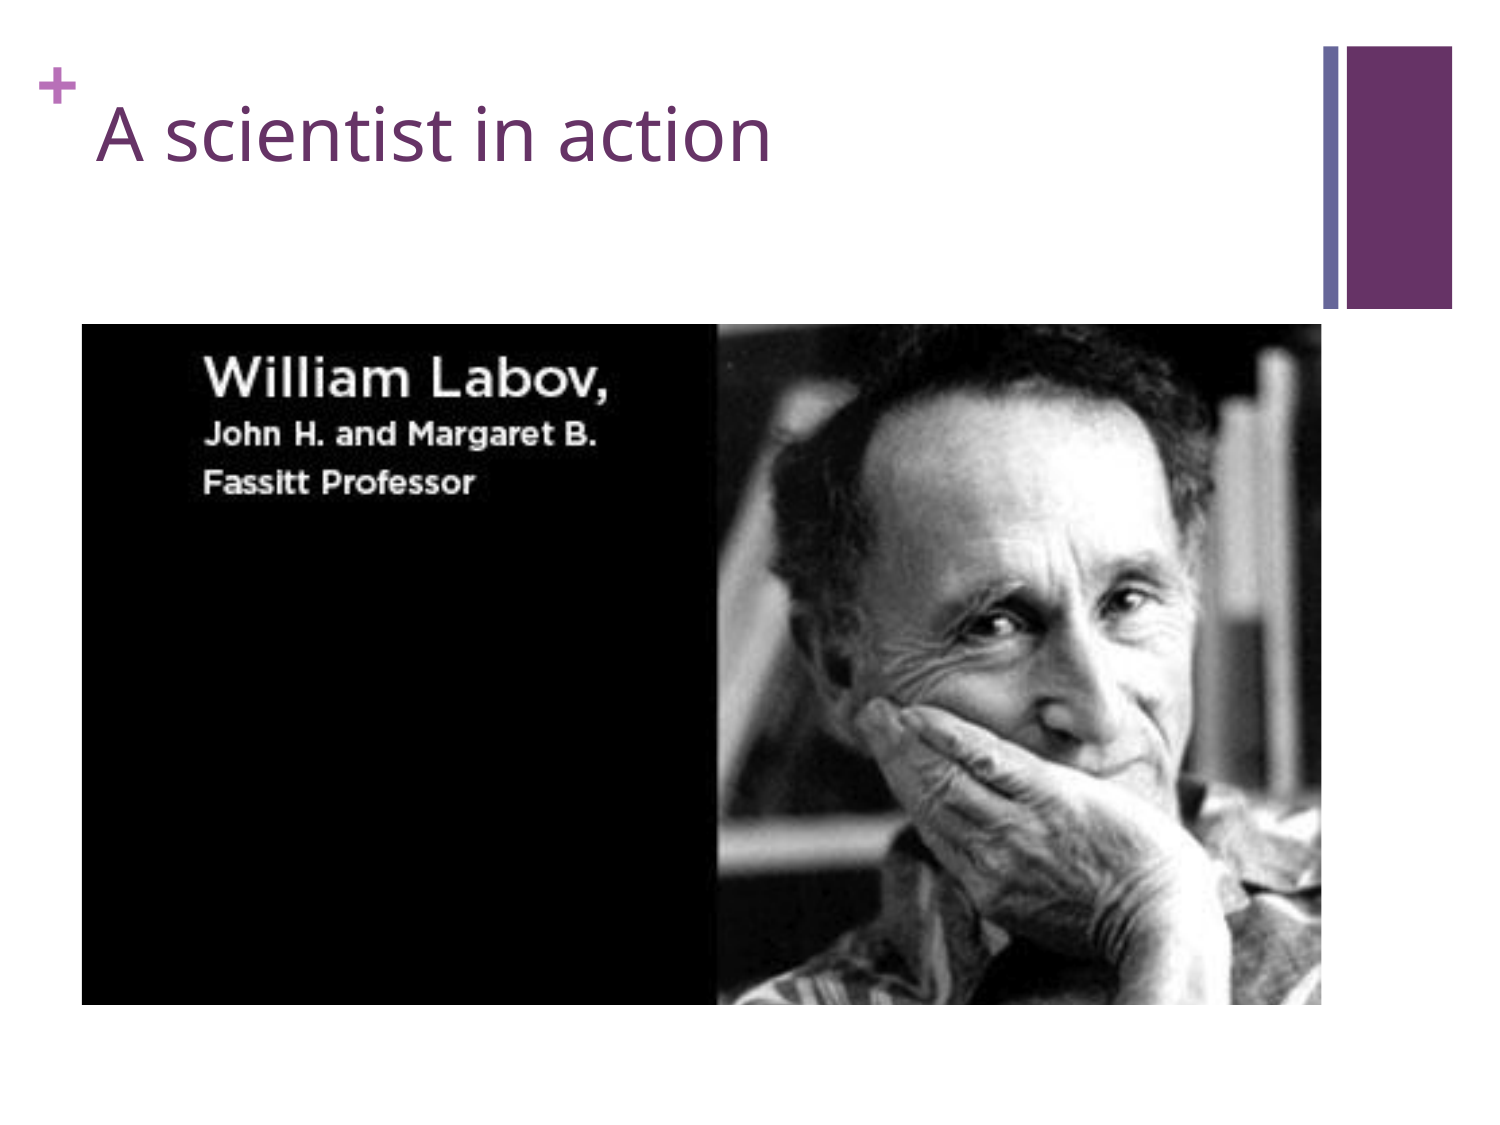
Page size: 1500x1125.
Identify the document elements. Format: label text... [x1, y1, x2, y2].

title A scientist in action [81, 79, 1322, 263]
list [81, 324, 1322, 1006]
